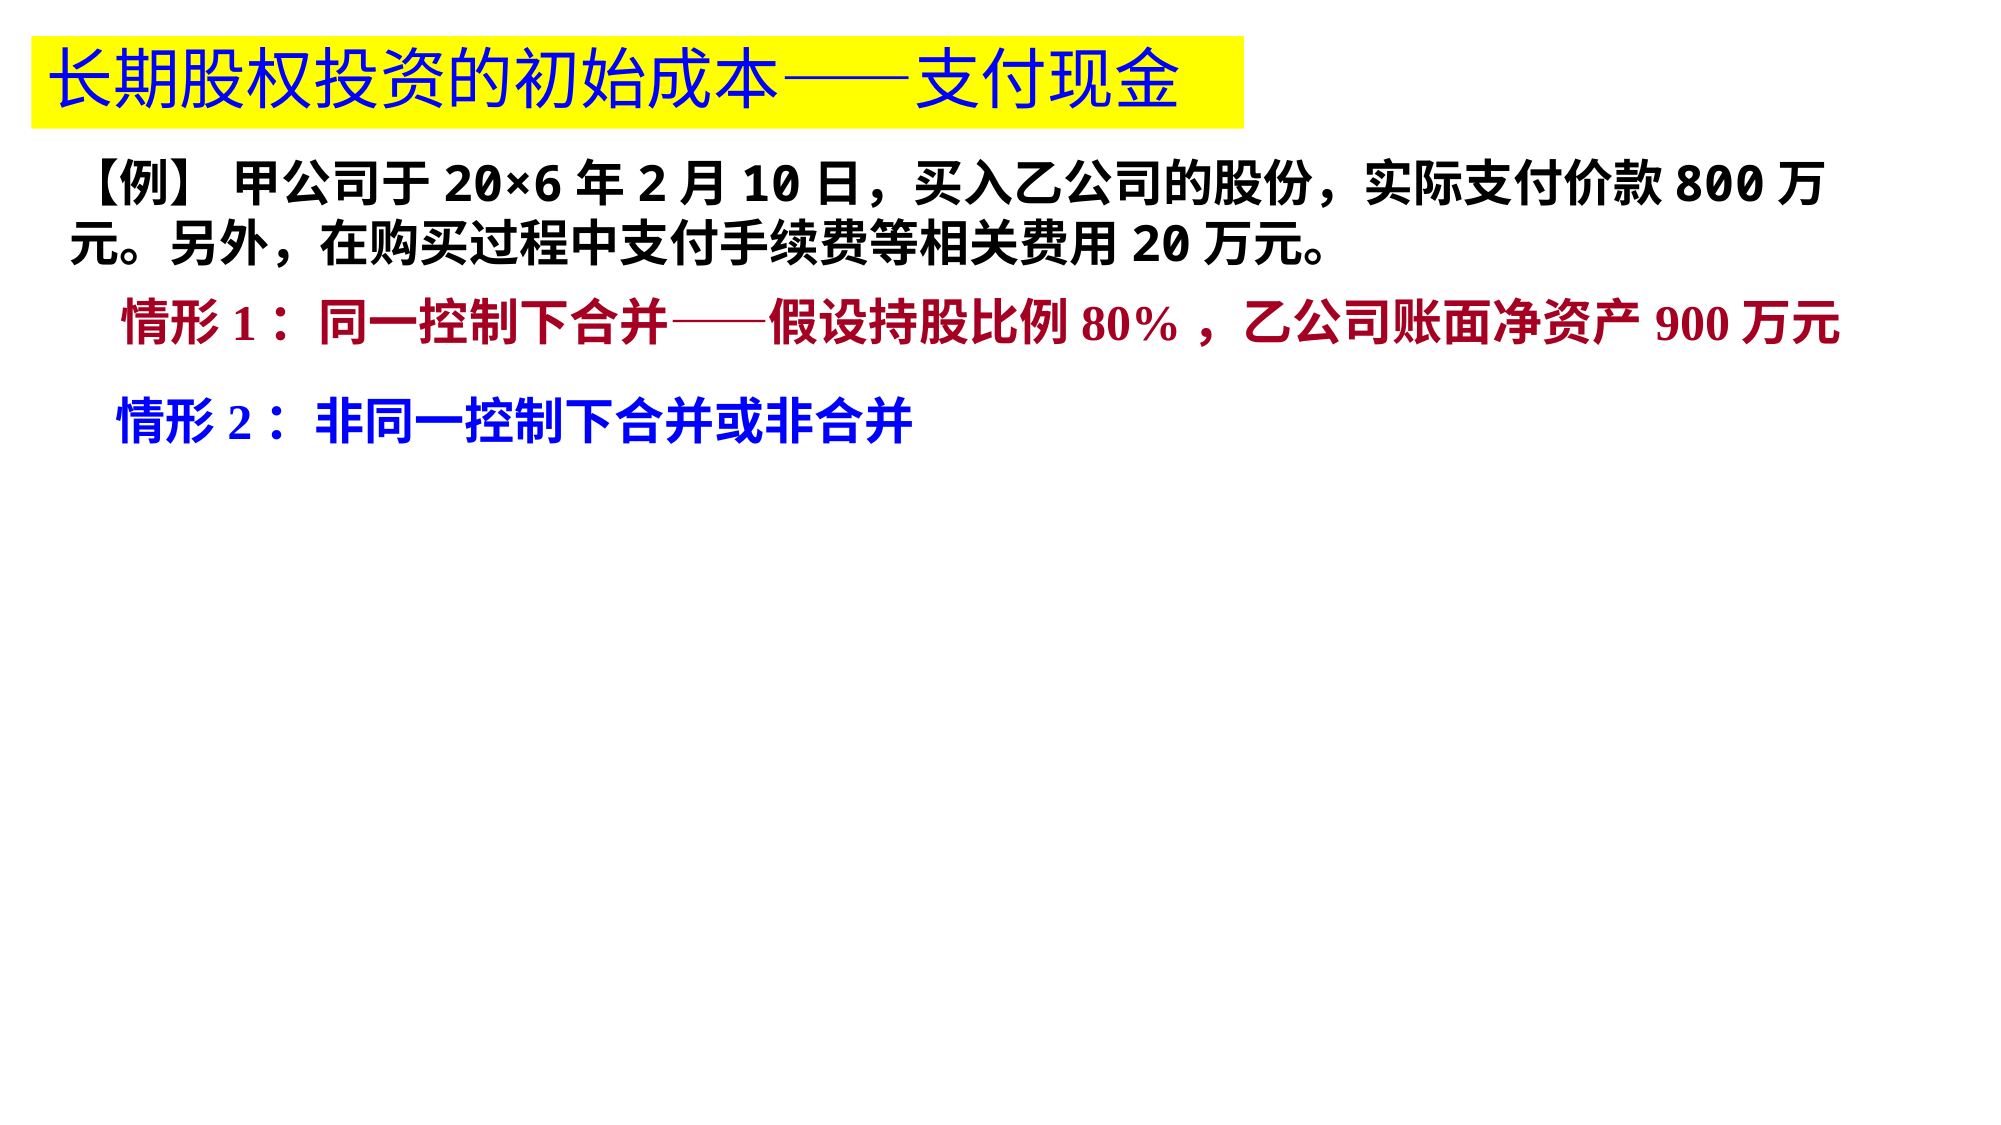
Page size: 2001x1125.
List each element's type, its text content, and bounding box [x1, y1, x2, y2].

title 长期股权投资的初始成本——支付现金 [31, 36, 1244, 129]
text_box 情形1：同一控制下合并——假设持股比例80%，乙公司账面净资产900万元 [105, 282, 1878, 358]
text_box 【例】 甲公司于20×6年2月10日，买入乙公司的股份，实际支付价款800万元。另外，在购买过程中支付手续费等相关费用20万元。 [55, 144, 1863, 280]
text_box 情形2：非同一控制下合并或非合并 [100, 382, 930, 458]
